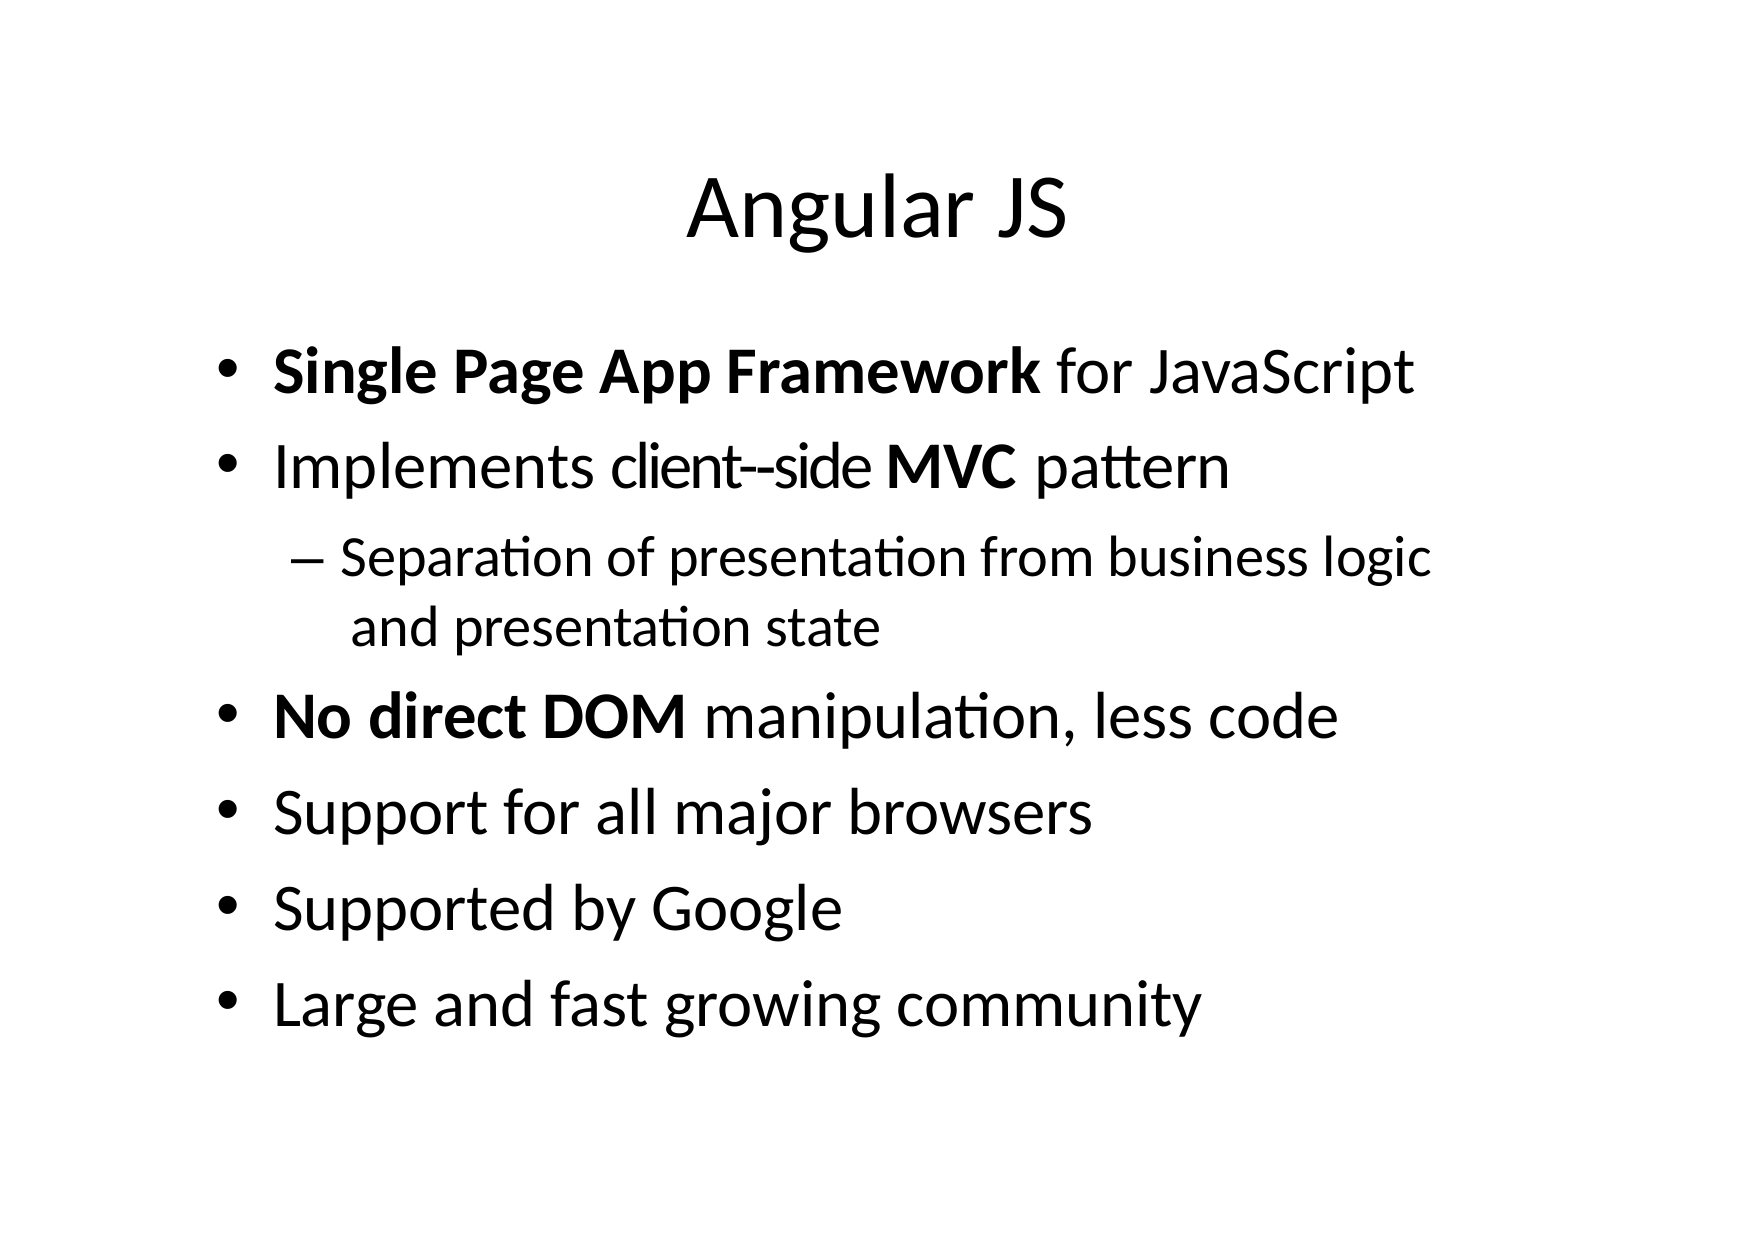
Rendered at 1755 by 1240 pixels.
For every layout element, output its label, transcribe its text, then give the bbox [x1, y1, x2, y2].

title Angular JS [216, 146, 1538, 354]
text_box Single Page App Framework for JavaScript Implements client-­‐side MVC pattern – Separation of presentation from business logic and presentation state No direct DOM manipulation, less code Support for all major browsers Supported by Google Large and fast growing community [214, 327, 1444, 1040]
